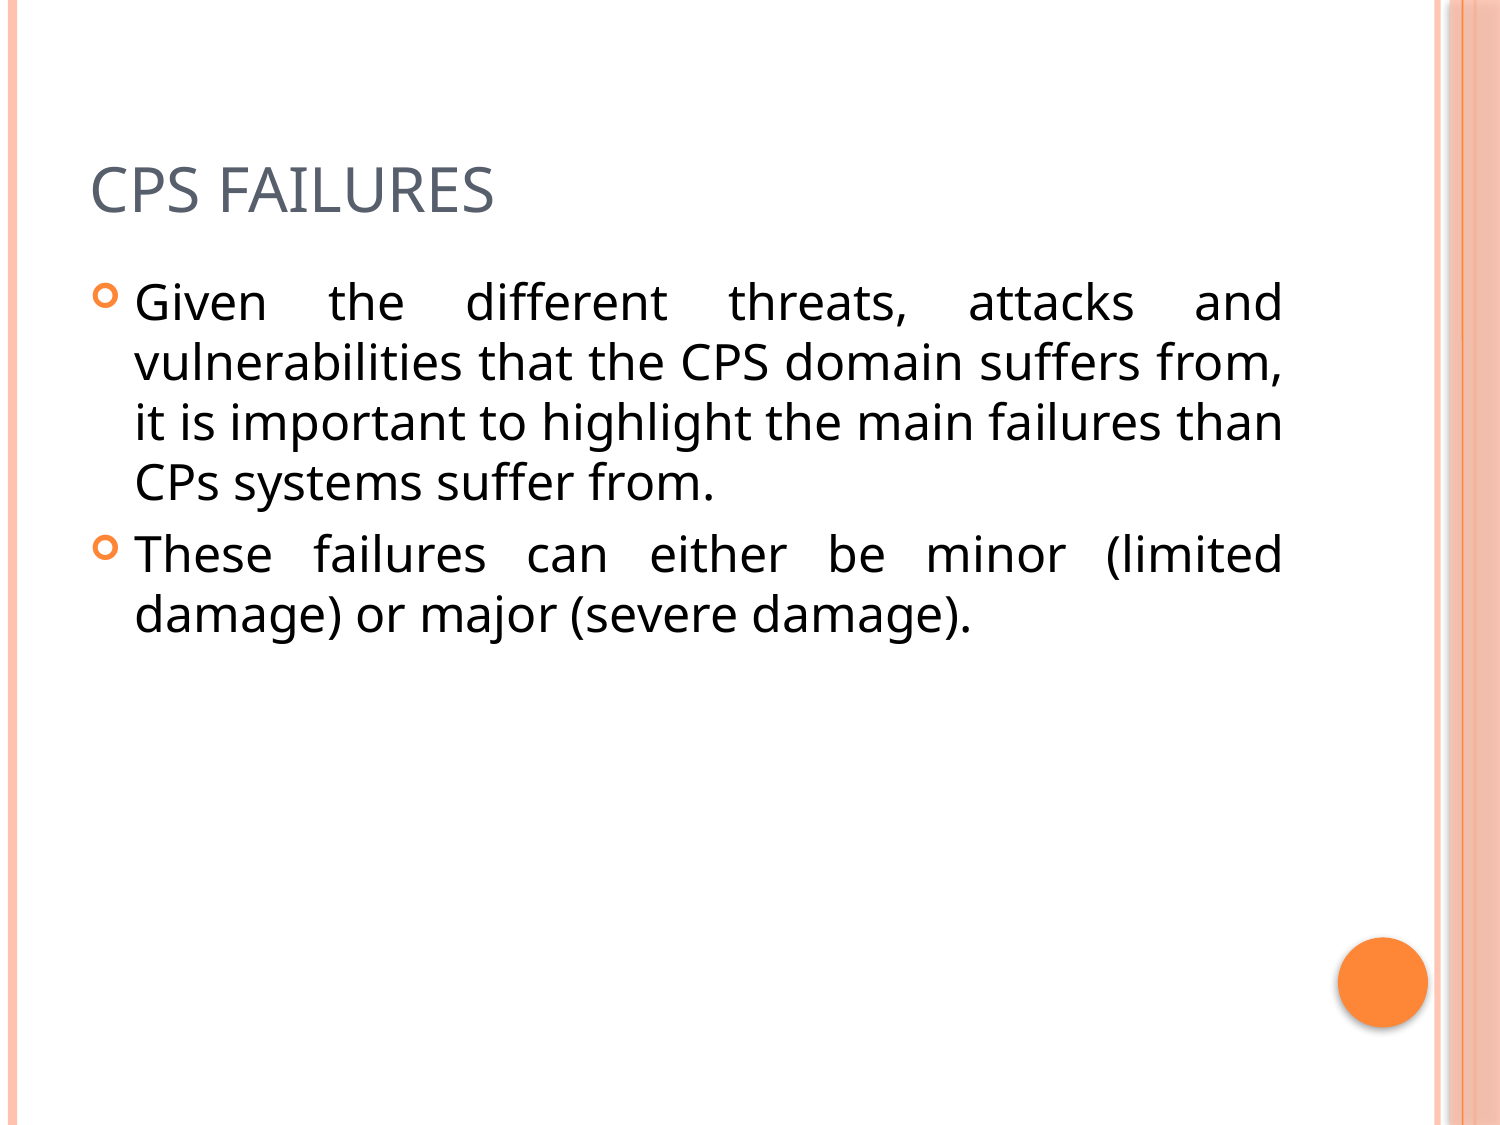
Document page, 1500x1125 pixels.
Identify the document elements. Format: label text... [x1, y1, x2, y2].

title CPS Failures [75, 45, 1300, 233]
list Given the different threats, attacks and vulnerabilities that the CPS domain suffers from, it is important to highlight the main failures than CPs systems suffer from. These failures can either be minor (limited damage) or major (severe damage). [75, 262, 1300, 1062]
